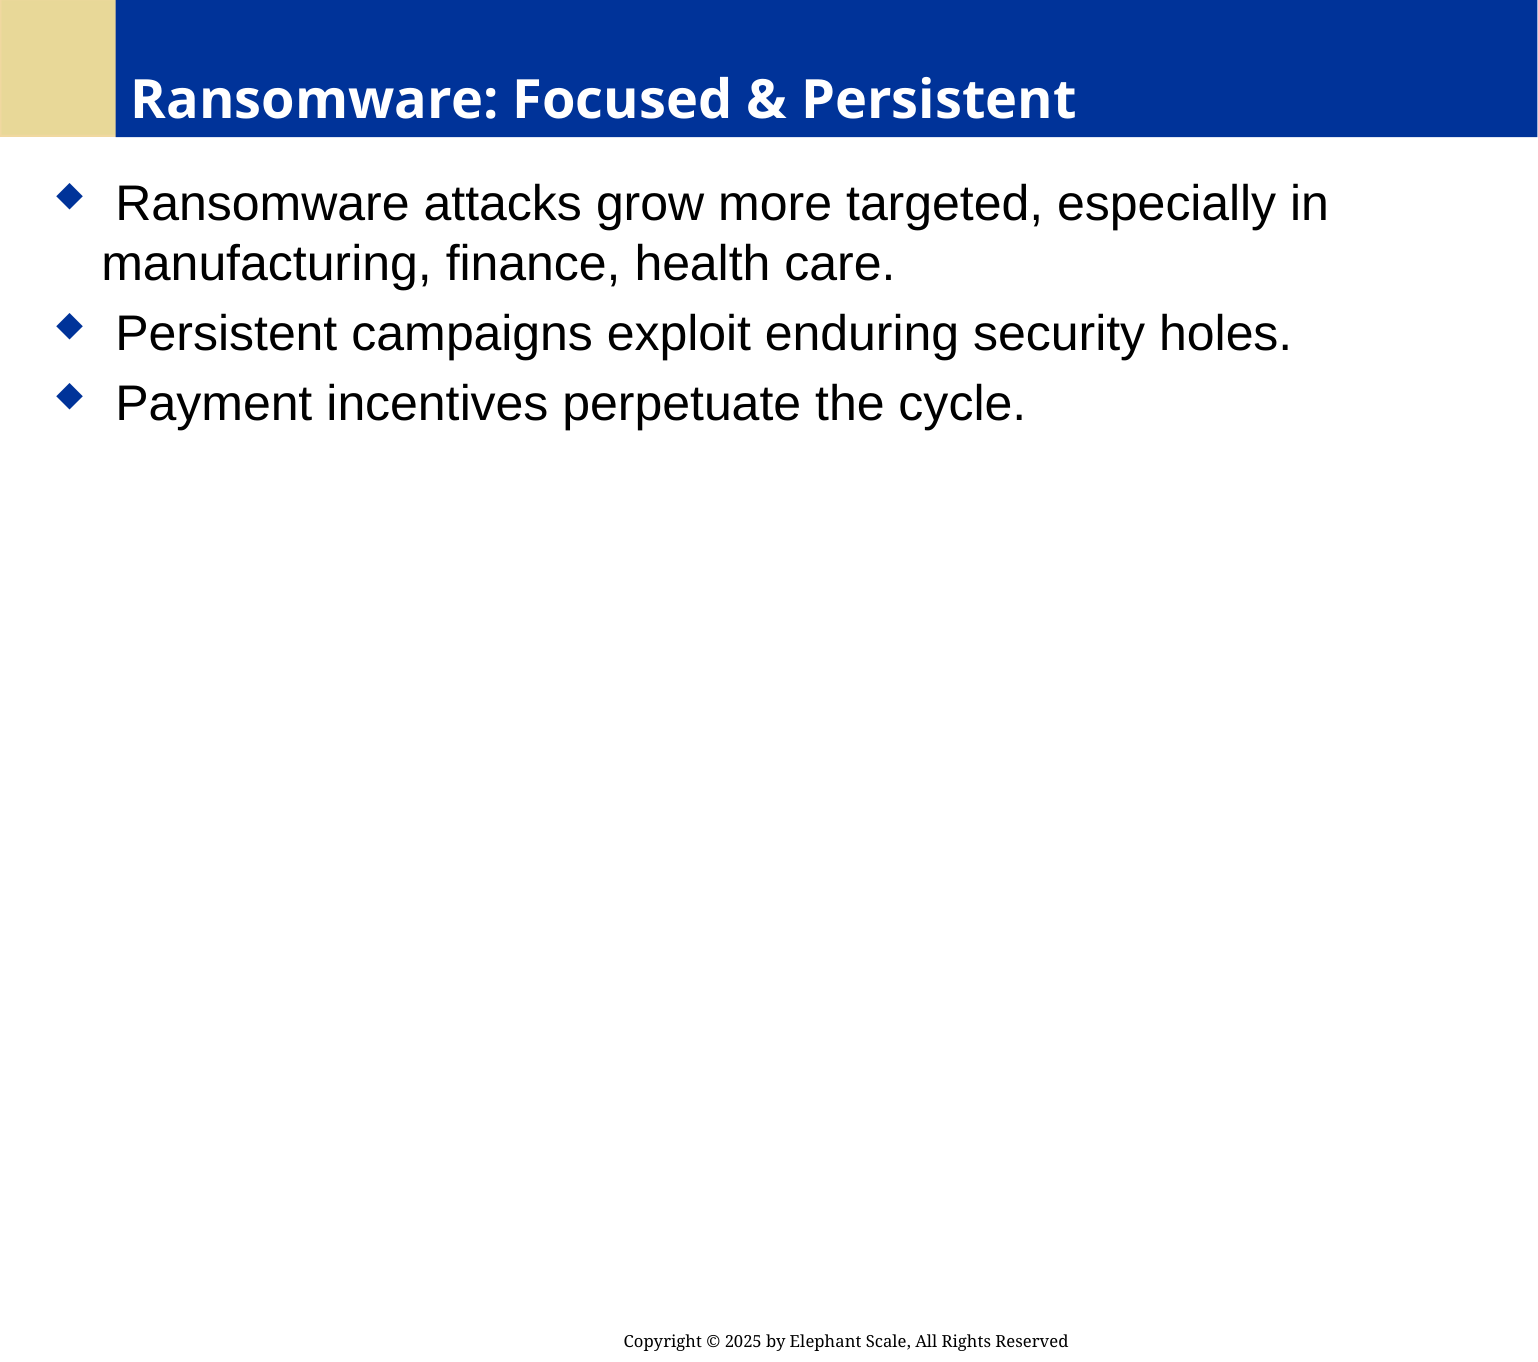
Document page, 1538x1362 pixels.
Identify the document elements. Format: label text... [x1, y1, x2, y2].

picture [0, 0, 115, 137]
text_box Copyright © 2025 by Elephant Scale, All Rights Reserved [608, 1322, 1085, 1358]
title Ransomware: Focused & Persistent [115, 0, 1538, 138]
list Ransomware attacks grow more targeted, especially in manufacturing, finance, health care. Persistent campaigns exploit enduring security holes. Payment incentives perpetuate the cycle. [38, 162, 1500, 1284]
